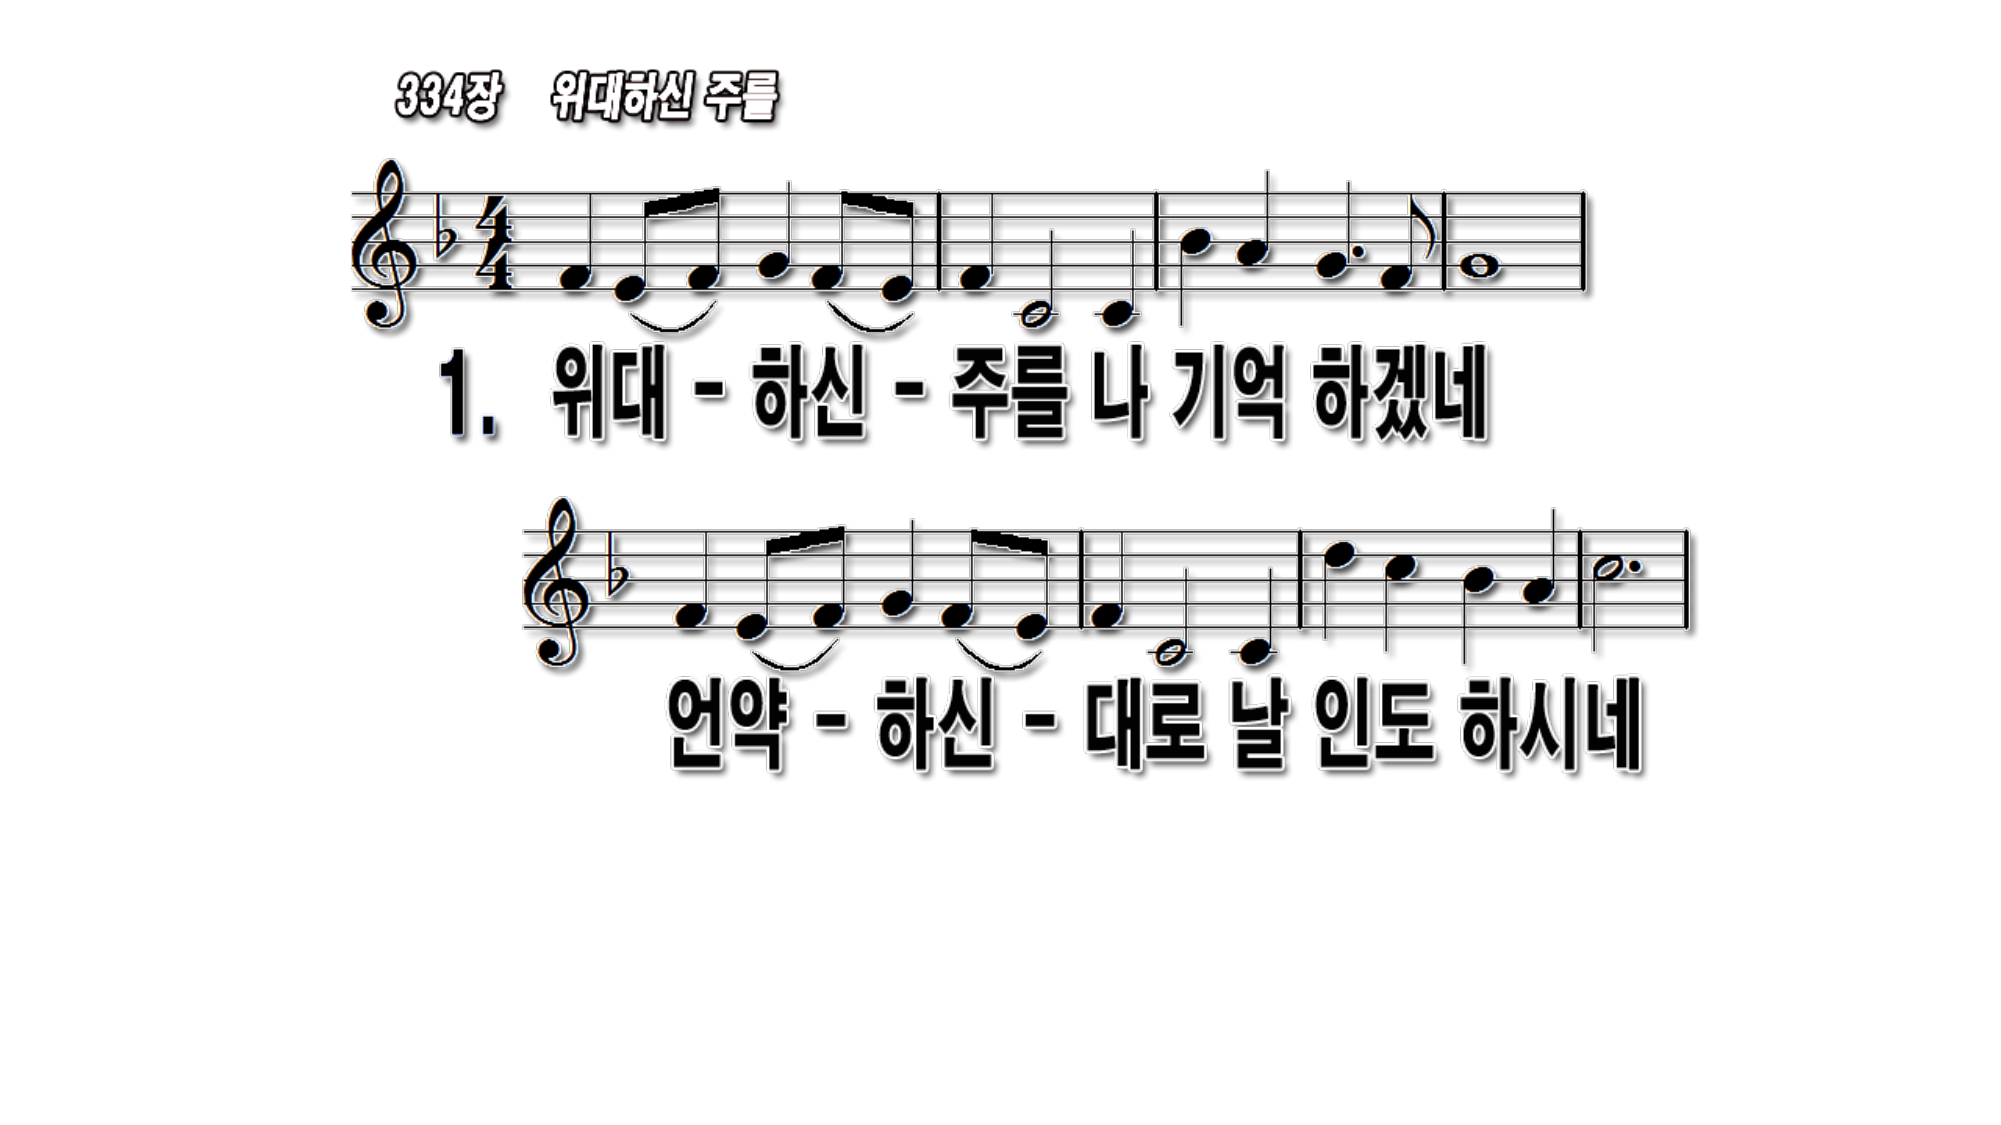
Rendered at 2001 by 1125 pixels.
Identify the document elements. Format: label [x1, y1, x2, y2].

picture [249, 0, 1750, 835]
